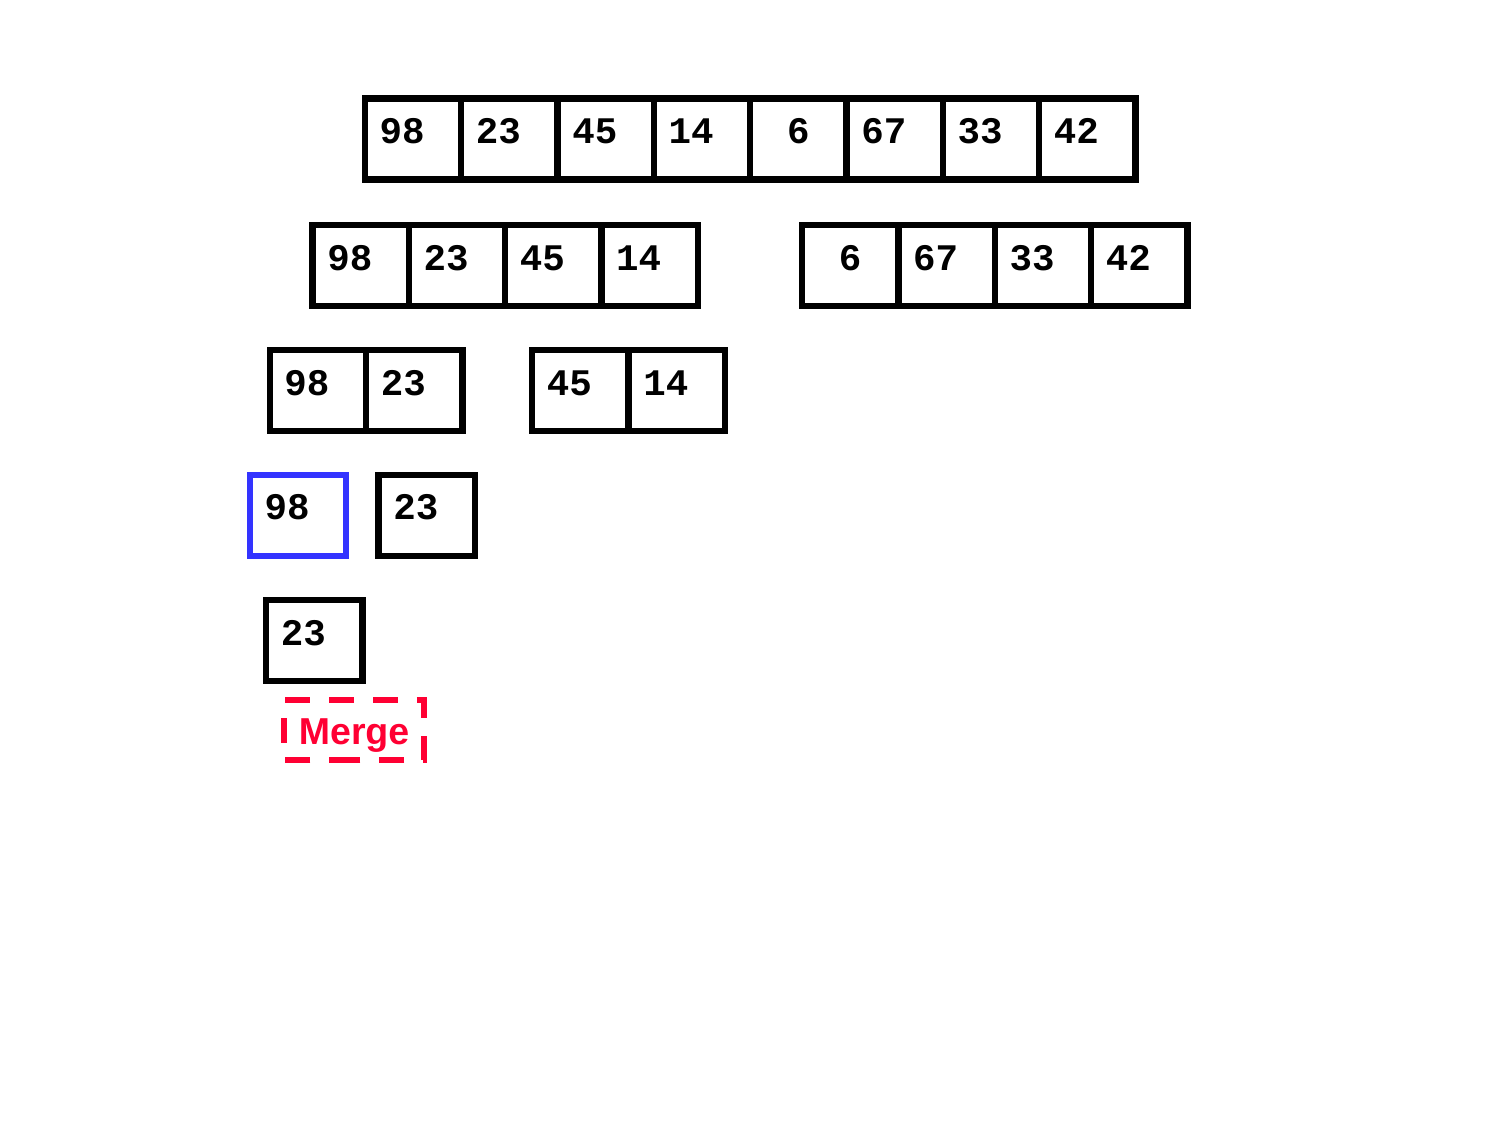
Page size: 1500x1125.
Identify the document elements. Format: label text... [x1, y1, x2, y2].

text_box 45 [532, 349, 628, 432]
text_box 98 [249, 474, 347, 557]
text_box 23 [367, 349, 463, 432]
text_box 23 [409, 224, 506, 307]
text_box 23 [266, 599, 363, 682]
text_box 42 [1091, 224, 1188, 307]
text_box 67 [899, 224, 994, 307]
text_box 67 [847, 98, 942, 180]
text_box 23 [462, 98, 558, 180]
text_box 23 [378, 474, 475, 557]
text_box 42 [1039, 98, 1136, 180]
text_box 98 [269, 349, 367, 432]
text_box 98 [364, 98, 462, 180]
text_box 33 [994, 224, 1091, 307]
text_box 14 [653, 98, 750, 180]
text_box 45 [558, 98, 653, 180]
text_box Merge [284, 699, 425, 761]
text_box 6 [802, 224, 899, 307]
text_box 45 [506, 224, 601, 307]
text_box 6 [750, 98, 847, 180]
text_box 98 [312, 224, 409, 307]
text_box 14 [628, 349, 725, 432]
text_box 14 [601, 224, 698, 307]
text_box 33 [942, 98, 1039, 180]
